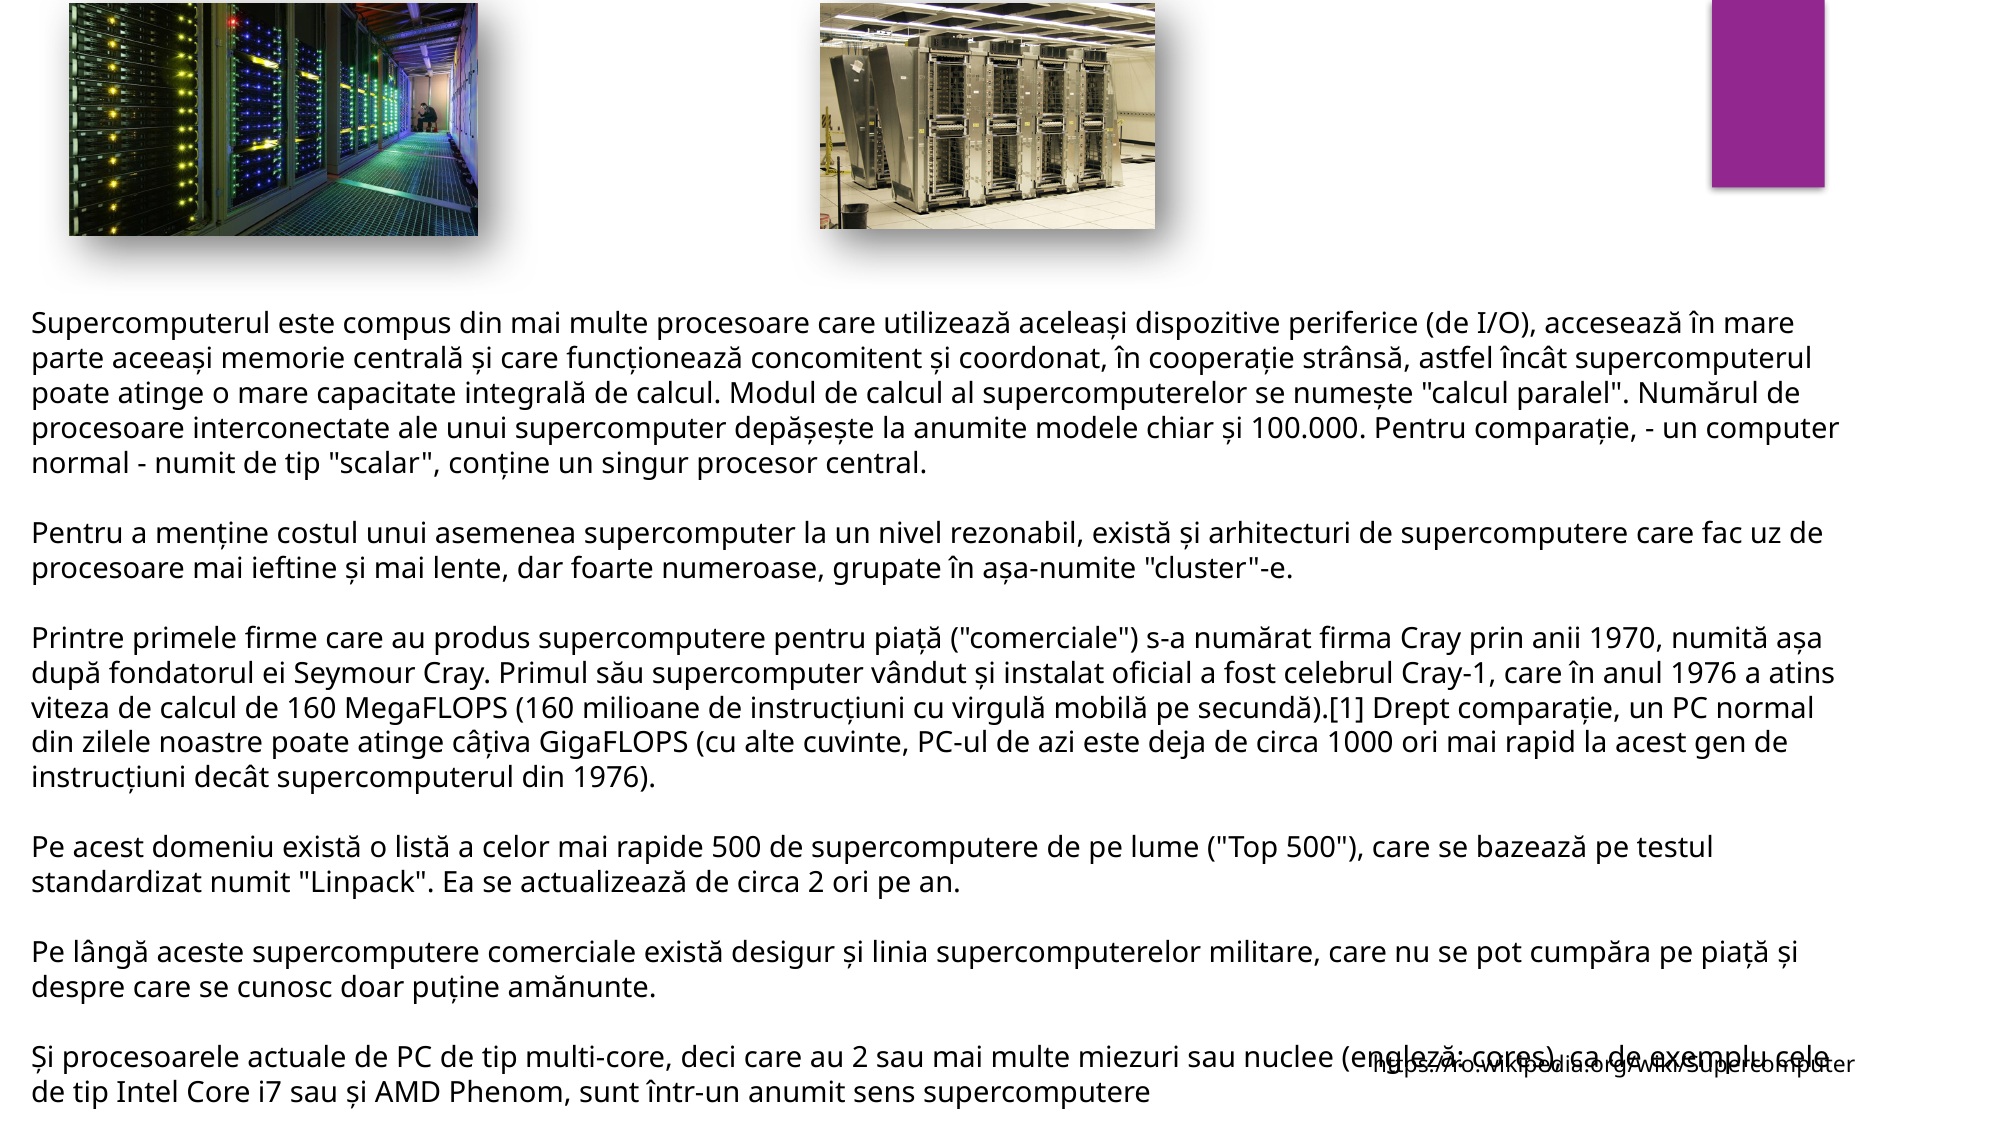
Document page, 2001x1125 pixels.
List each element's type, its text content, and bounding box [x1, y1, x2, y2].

picture [820, 3, 1155, 229]
text_box Supercomputerul este compus din mai multe procesoare care utilizează aceleași dispozitive periferice (de I/O), accesează în mare parte aceeași memorie centrală și care funcționează concomitent și coordonat, în cooperație strânsă, astfel încât supercomputerul poate atinge o mare capacitate integrală de calcul. Modul de calcul al supercomputerelor se numește "calcul paralel". Numărul de procesoare interconectate ale unui supercomputer depășește la anumite modele chiar și 100.000. Pentru comparație, - un computer normal - numit de tip "scalar", conține un singur procesor central. Pentru a menține costul unui asemenea supercomputer la un nivel rezonabil, există și arhitecturi de supercomputere care fac uz de procesoare mai ieftine și mai lente, dar foarte numeroase, grupate în așa-numite "cluster"-e. Printre primele firme care au produs supercomputere pentru piață ("comerciale") s-a numărat firma Cray prin anii 1970, numită așa după fondatorul ei Seymour Cray. Primul său supercomputer vândut și instalat oficial a fost celebrul Cray-1, care în anul 1976 a atins viteza de calcul de 160 MegaFLOPS (160 milioane de instrucțiuni cu virgulă mobilă pe secundă).[1] Drept comparație, un PC normal din zilele noastre poate atinge câțiva GigaFLOPS (cu alte cuvinte, PC-ul de azi este deja de circa 1000 ori mai rapid la acest gen de instrucțiuni decât supercomputerul din 1976). Pe acest domeniu există o listă a celor mai rapide 500 de supercomputere de pe lume ("Top 500"), care se bazează pe testul standardizat numit "Linpack". Ea se actualizează de circa 2 ori pe an. Pe lângă aceste supercomputere comerciale există desigur și linia supercomputerelor militare, care nu se pot cumpăra pe piață și despre care se cunosc doar puține amănunte. Și procesoarele actuale de PC de tip multi-core, deci care au 2 sau mai multe miezuri sau nuclee (engleză: cores), ca de exemplu cele de tip Intel Core i7 sau și AMD Phenom, sunt într-un anumit sens supercomputere [16, 296, 1878, 1116]
text_box https://ro.wikipedia.org/wiki/Supercomputer [1358, 1042, 1872, 1085]
picture [69, 3, 478, 236]
